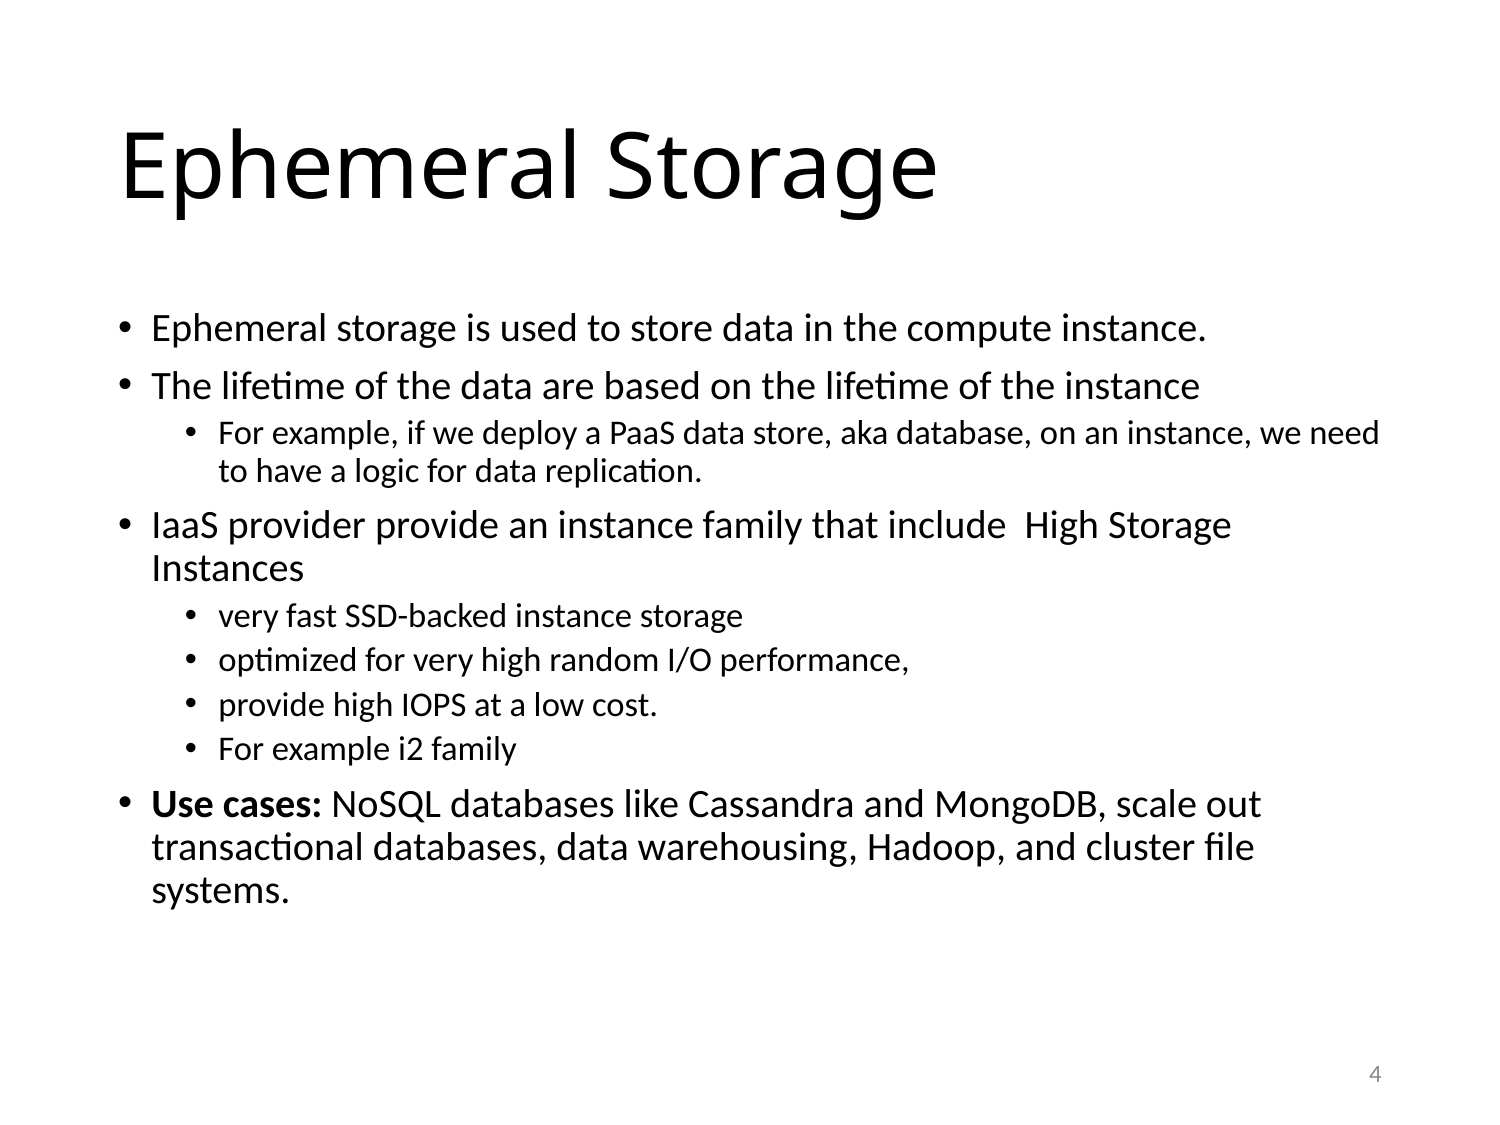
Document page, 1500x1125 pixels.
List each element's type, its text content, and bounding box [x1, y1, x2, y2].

slide_number 4 [1059, 1042, 1397, 1103]
list Ephemeral storage is used to store data in the compute instance. The lifetime of the data are based on the lifetime of the instance For example, if we deploy a PaaS data store, aka database, on an instance, we need to have a logic for data replication. IaaS provider provide an instance family that include High Storage Instances very fast SSD-backed instance storage optimized for very high random I/O performance, provide high IOPS at a low cost. For example i2 family Use cases: NoSQL databases like Cassandra and MongoDB, scale out transactional databases, data warehousing, Hadoop, and cluster file systems. [103, 299, 1397, 1014]
title Ephemeral Storage [103, 59, 1397, 278]
